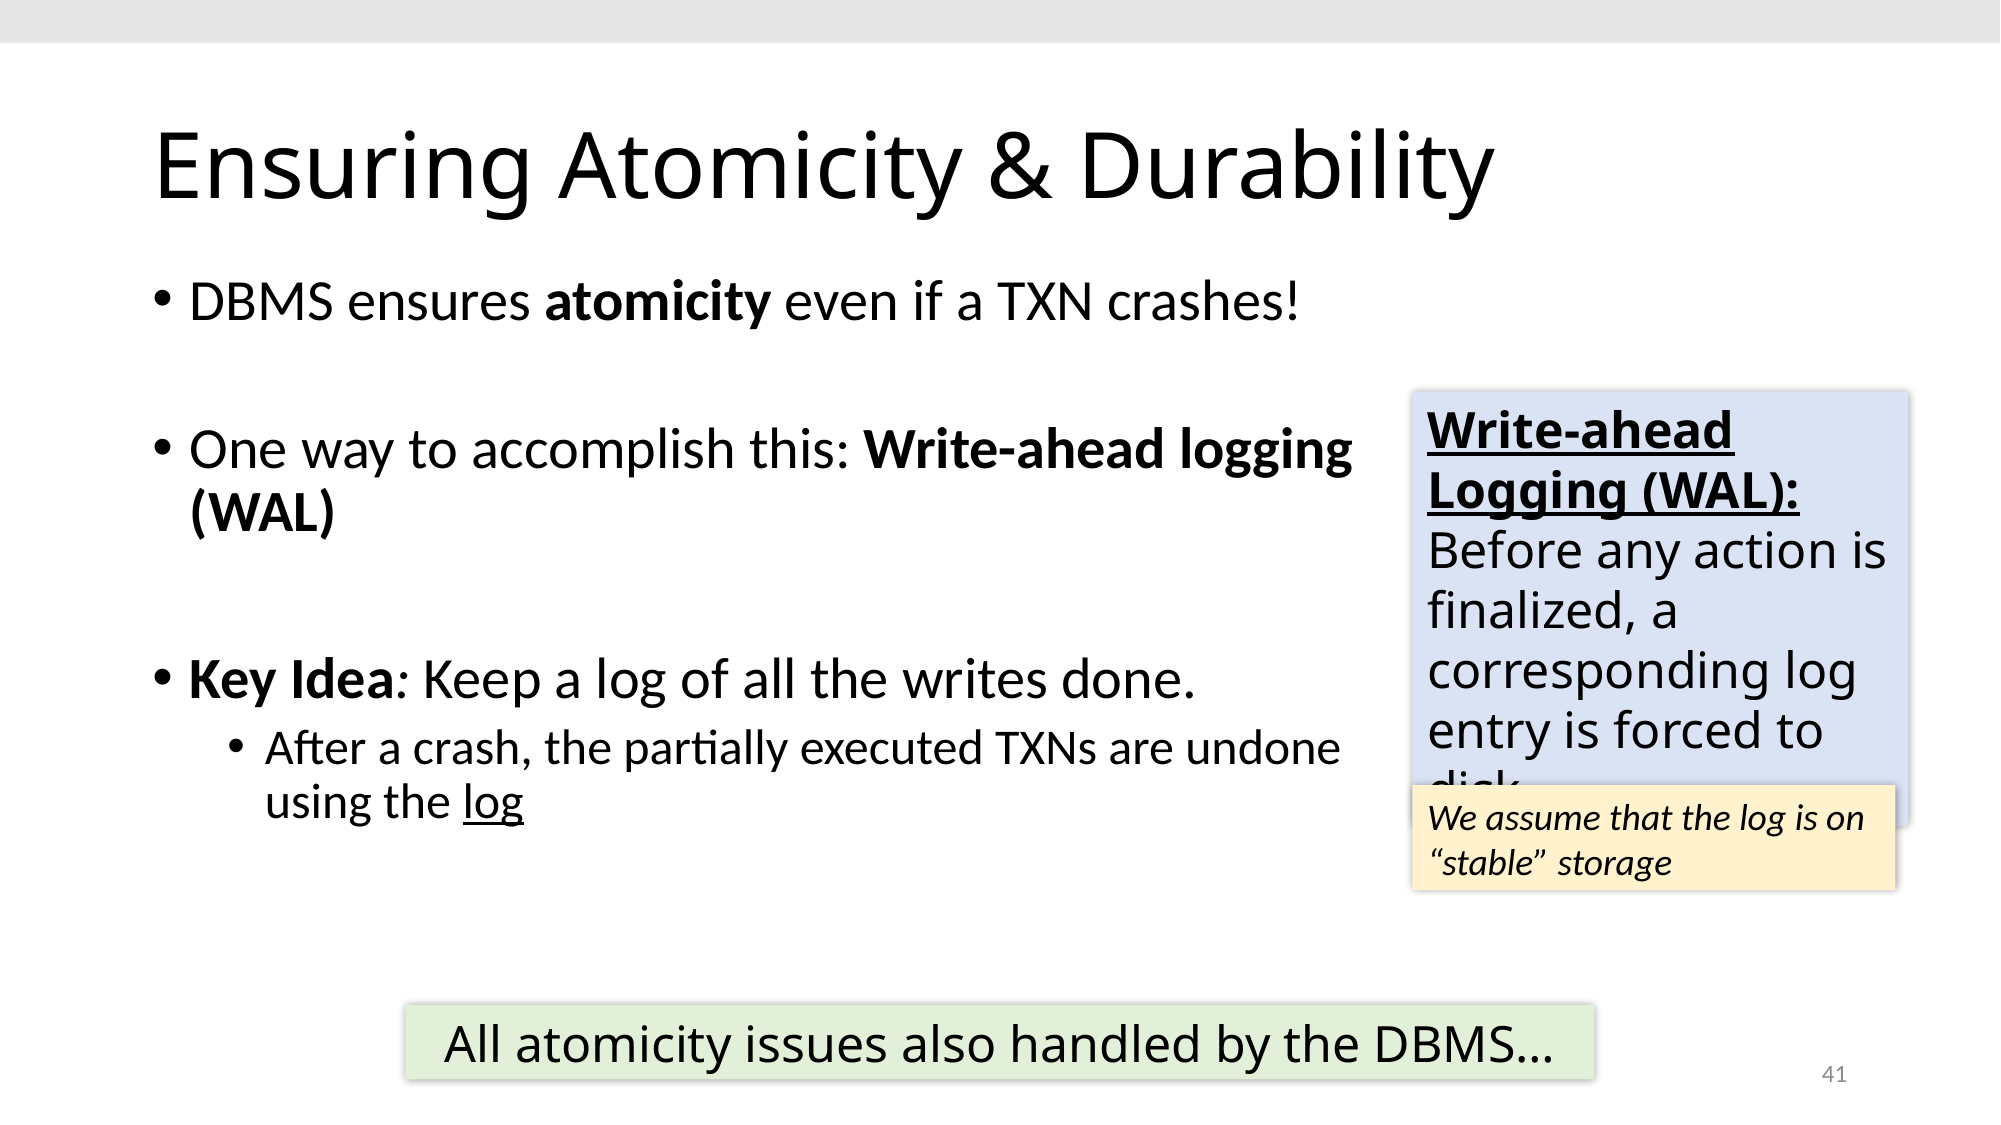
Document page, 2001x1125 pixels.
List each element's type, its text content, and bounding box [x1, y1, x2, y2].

text_box We assume that the log is on “stable” storage [1412, 785, 1896, 890]
text_box Write-ahead Logging (WAL): Before any action is finalized, a corresponding log entry is forced to disk [1412, 391, 1909, 827]
list DBMS ensures atomicity even if a TXN crashes! One way to accomplish this: Write-ahead logging (WAL) Key Idea: Keep a log of all the writes done. After a crash, the partially executed TXNs are undone using the log [137, 262, 1397, 959]
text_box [0, 0, 2000, 47]
slide_number 41 [1412, 1042, 1863, 1103]
text_box All atomicity issues also handled by the DBMS… [405, 1004, 1595, 1080]
title Ensuring Atomicity & Durability [137, 59, 1863, 278]
